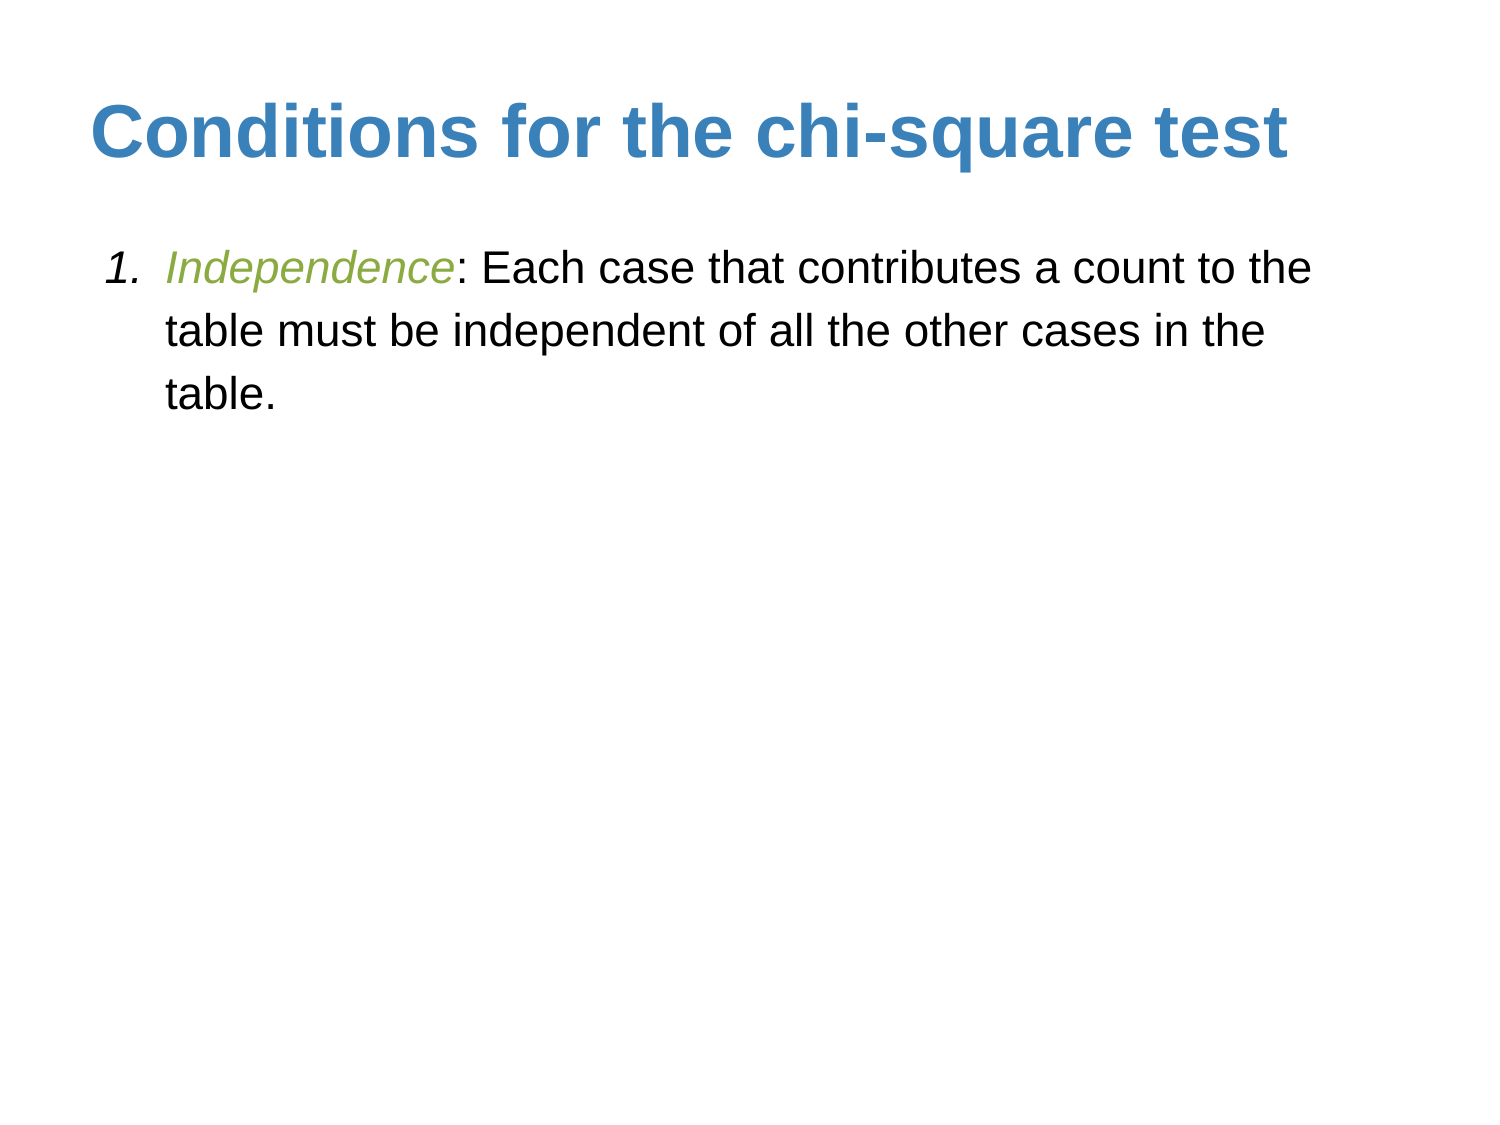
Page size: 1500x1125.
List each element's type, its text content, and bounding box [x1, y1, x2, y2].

list Independence: Each case that contributes a count to the table must be independent of all the other cases in the table. [75, 214, 1359, 987]
title Conditions for the chi-square test [75, 0, 1425, 188]
